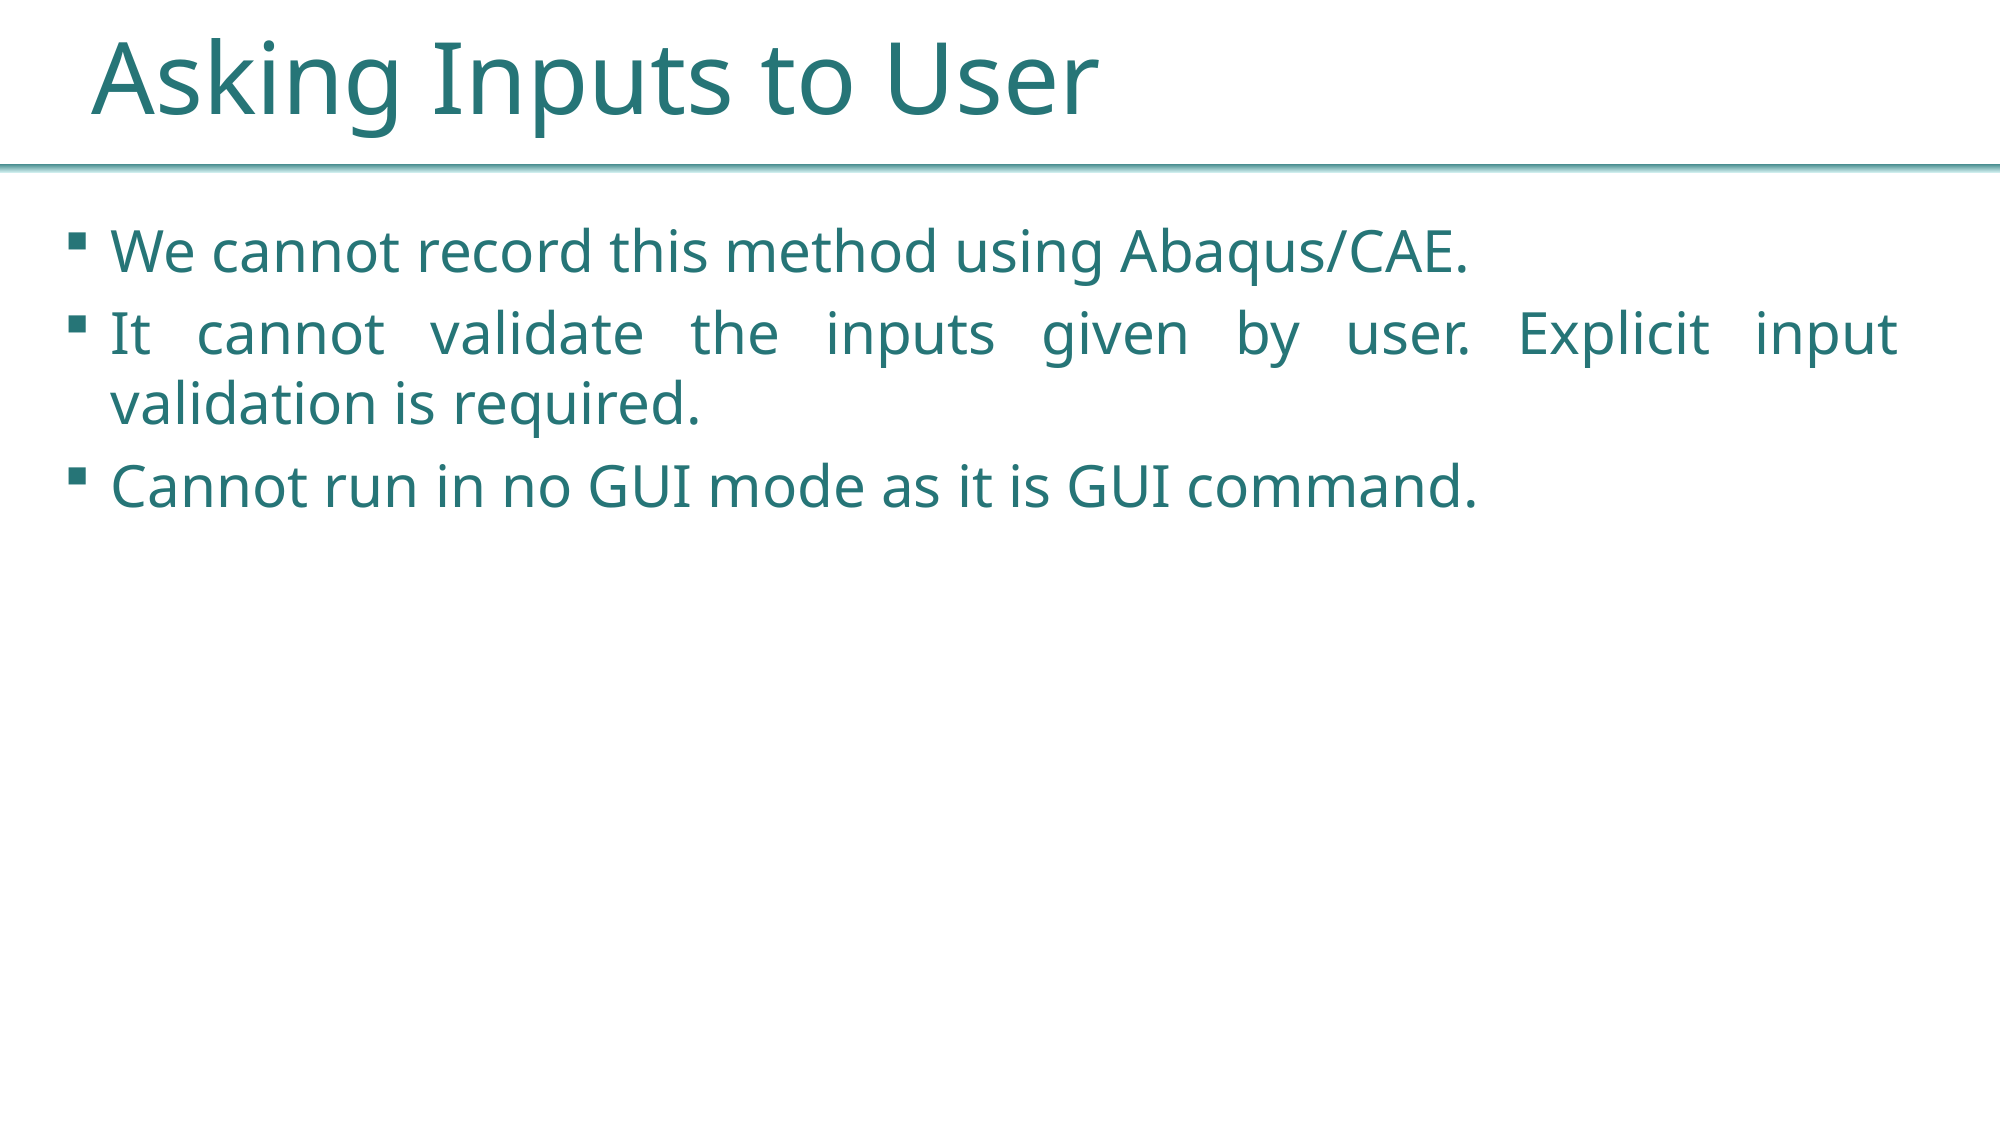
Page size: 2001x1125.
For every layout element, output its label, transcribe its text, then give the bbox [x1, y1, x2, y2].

text_box We cannot record this method using Abaqus/CAE. It cannot validate the inputs given by user. Explicit input validation is required. Cannot run in no GUI mode as it is GUI command. [49, 206, 1914, 527]
title Asking Inputs to User [76, 19, 1896, 145]
